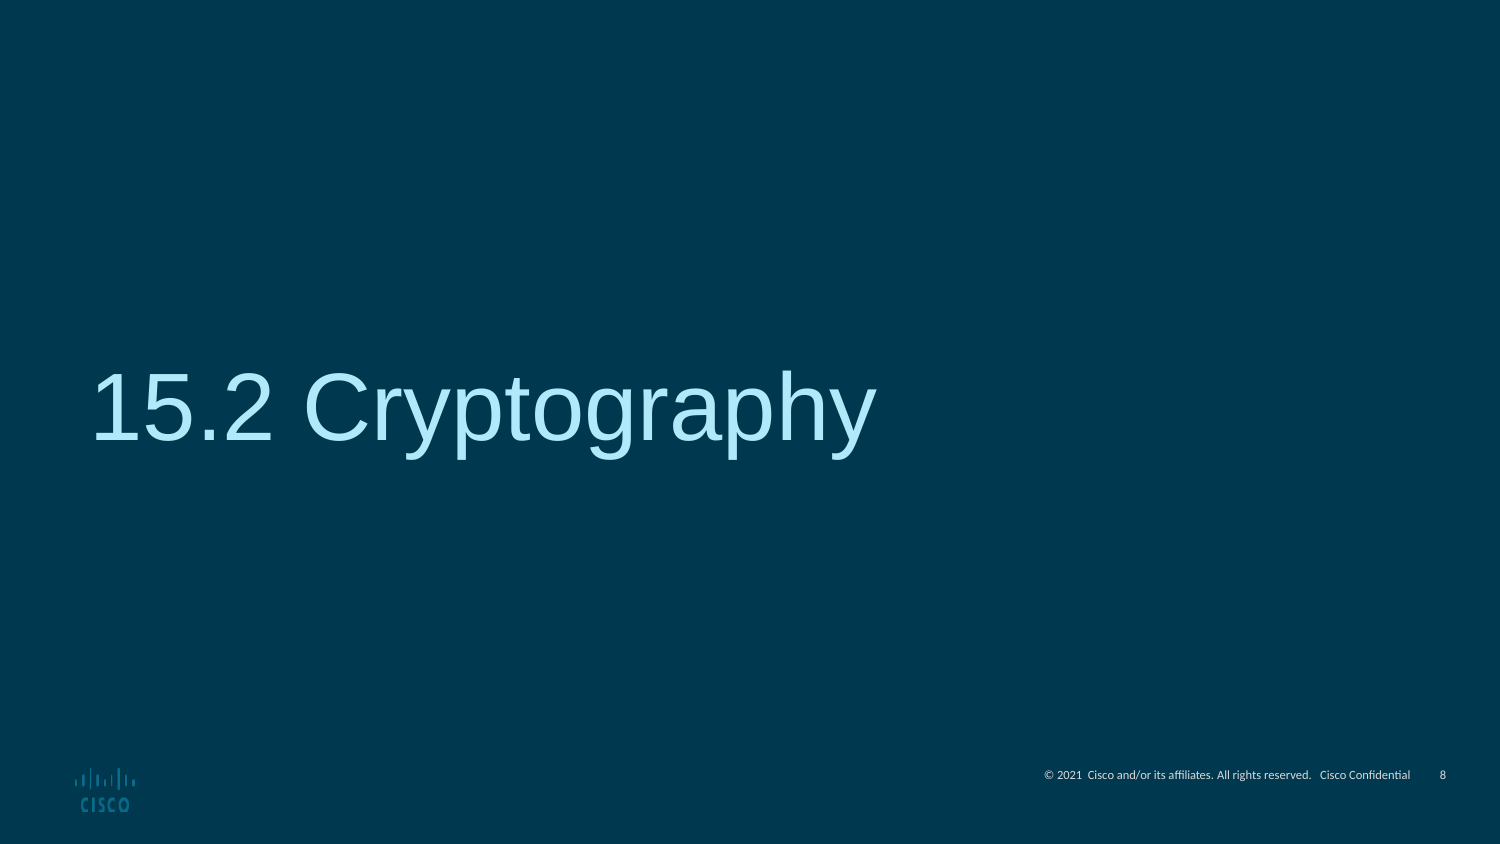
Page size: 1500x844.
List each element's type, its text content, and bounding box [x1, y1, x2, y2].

list 15.2 Cryptography [75, 337, 1425, 488]
slide_number 8 [1425, 759, 1500, 797]
